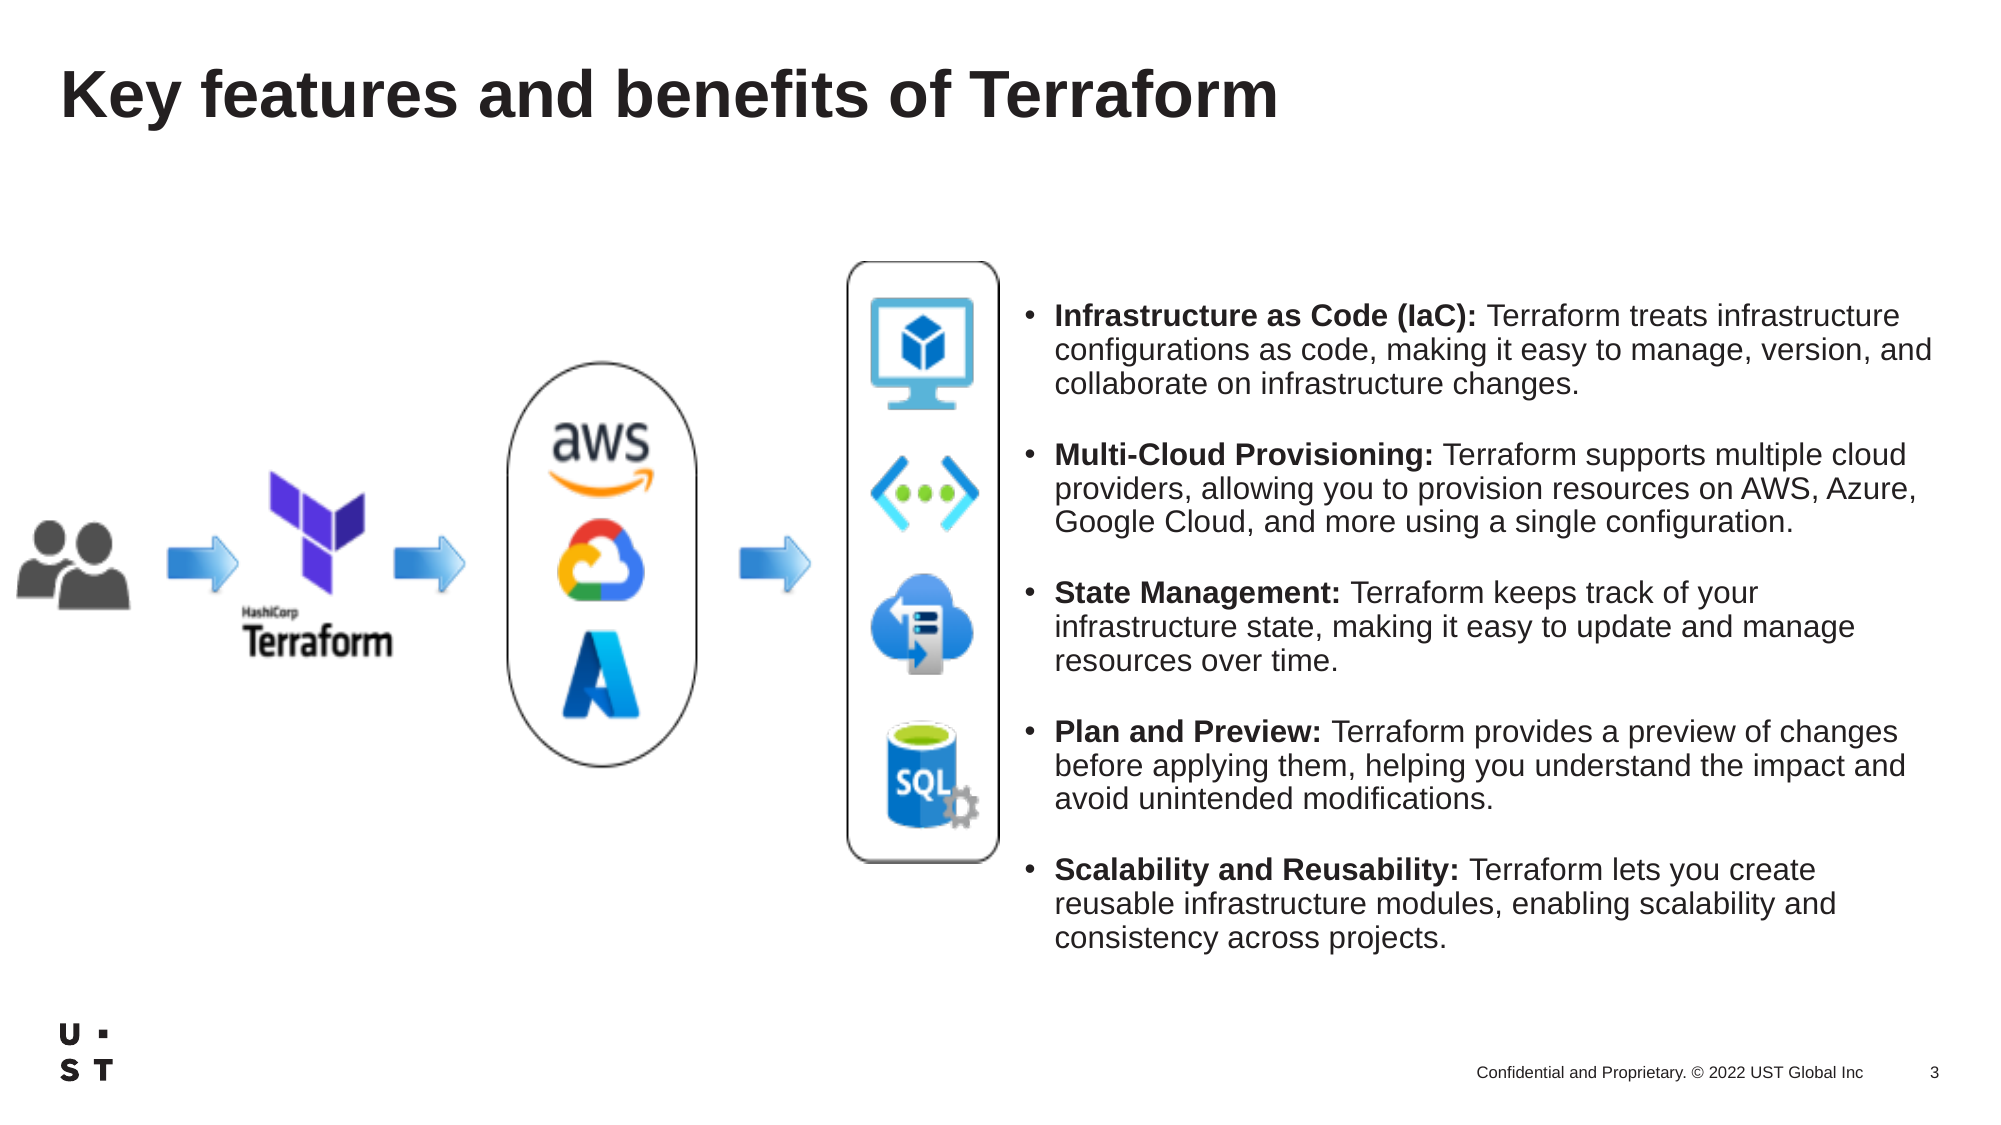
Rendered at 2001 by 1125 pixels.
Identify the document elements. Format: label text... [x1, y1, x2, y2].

picture [15, 261, 1001, 864]
list Infrastructure as Code (IaC): Terraform treats infrastructure configurations as code, making it easy to manage, version, and collaborate on infrastructure changes. Multi-Cloud Provisioning: Terraform supports multiple cloud providers, allowing you to provision resources on AWS, Azure, Google Cloud, and more using a single configuration. State Management: Terraform keeps track of your infrastructure state, making it easy to update and manage resources over time. Plan and Preview: Terraform provides a preview of changes before applying them, helping you understand the impact and avoid unintended modifications. Scalability and Reusability: Terraform lets you create reusable infrastructure modules, enabling scalability and consistency across projects. [1024, 299, 1940, 998]
title Key features and benefits of Terraform [60, 60, 1940, 210]
